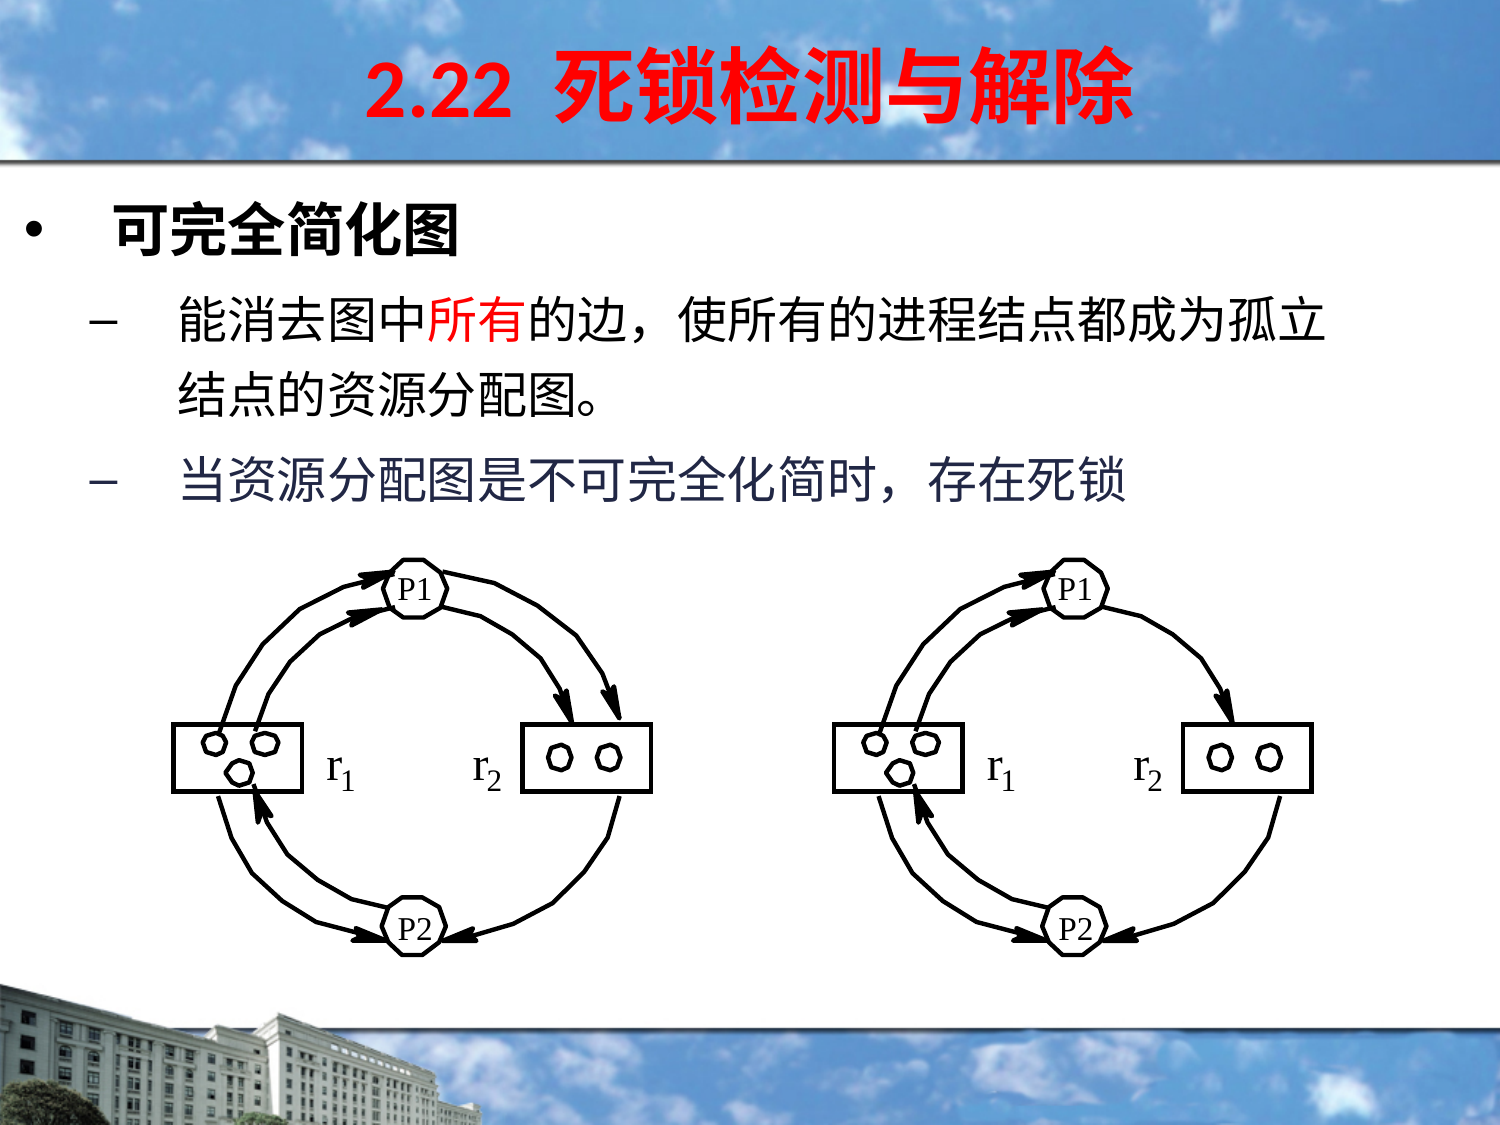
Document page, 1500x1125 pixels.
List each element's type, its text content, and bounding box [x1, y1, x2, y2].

title 2.22 死锁检测与解除 [75, 7, 1425, 161]
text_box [146, 547, 679, 1002]
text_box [807, 547, 1340, 1002]
list 可完全简化图 能消去图中所有的边，使所有的进程结点都成为孤立结点的资源分配图。 当资源分配图是不可完全化简时，存在死锁 [8, 168, 1359, 911]
picture [0, 0, 1500, 1125]
